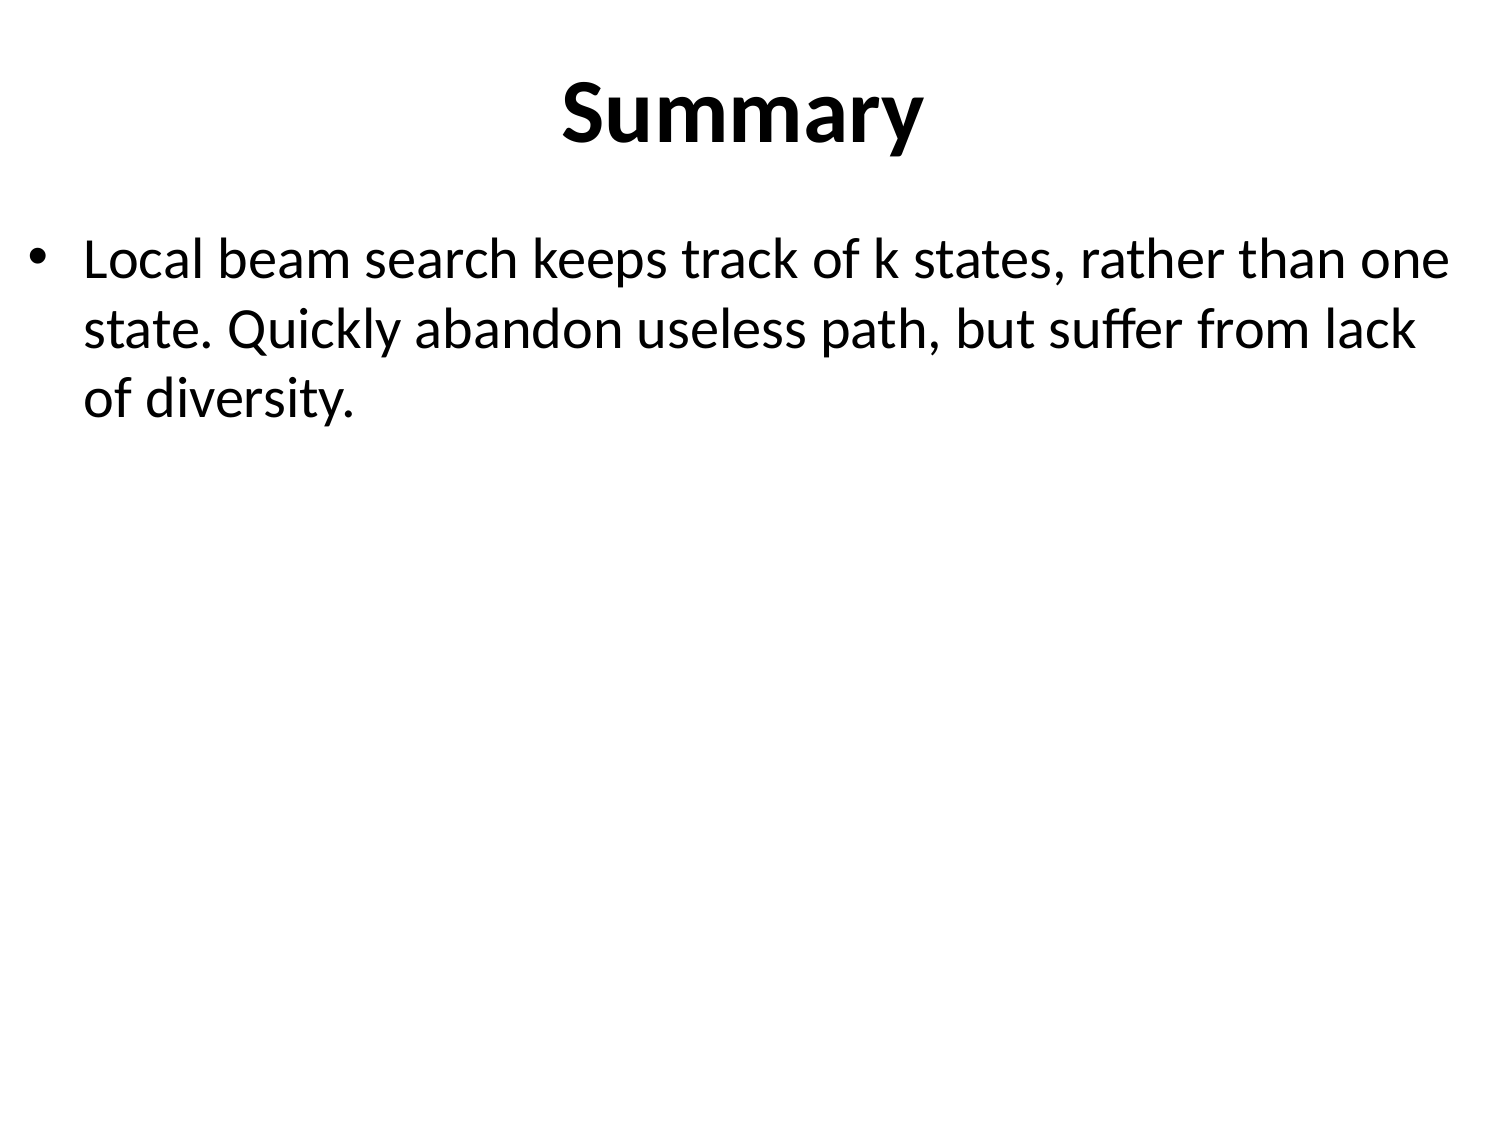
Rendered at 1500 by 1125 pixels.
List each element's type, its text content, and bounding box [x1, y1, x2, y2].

list Local beam search keeps track of k states, rather than one state. Quickly abandon useless path, but suffer from lack of diversity. [12, 212, 1475, 1025]
title Summary [12, 12, 1475, 200]
